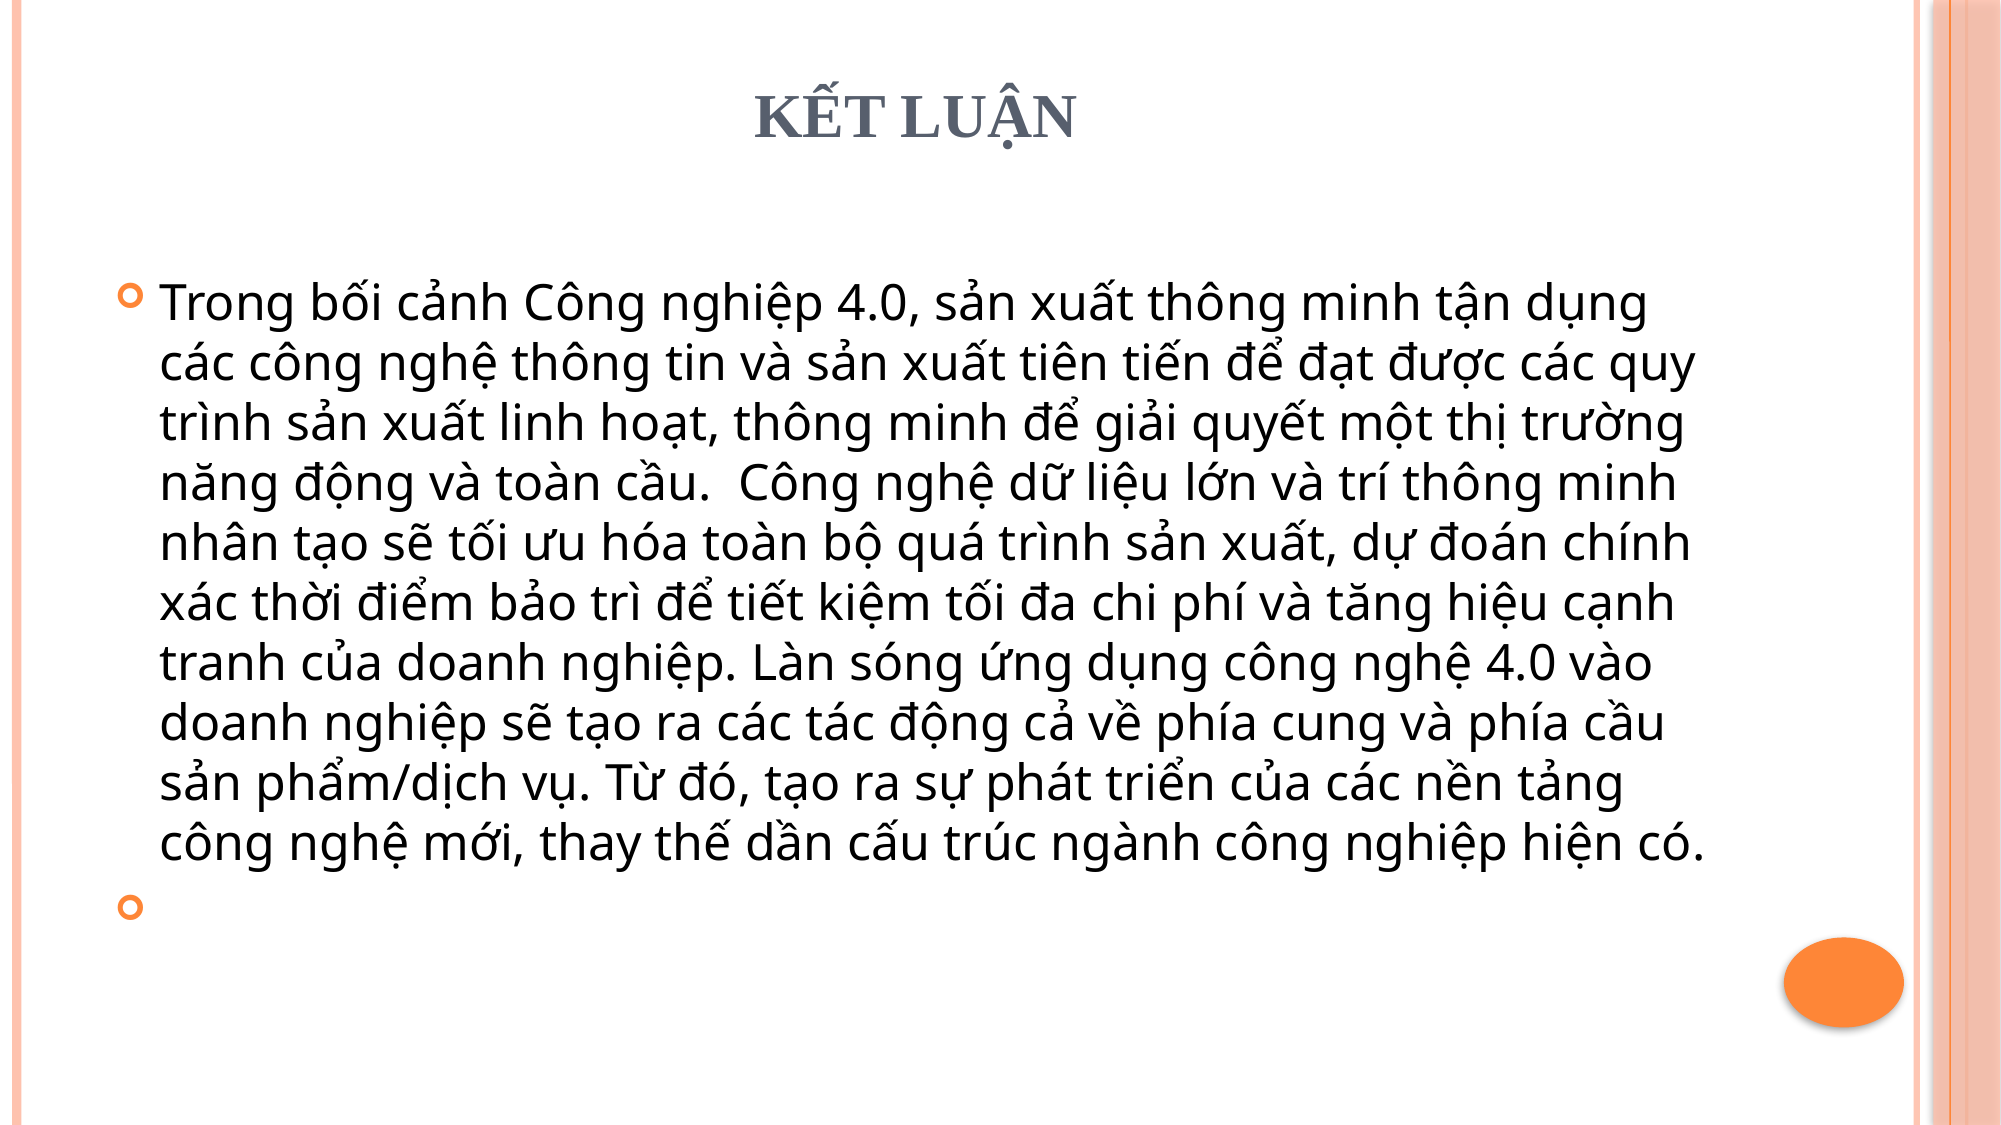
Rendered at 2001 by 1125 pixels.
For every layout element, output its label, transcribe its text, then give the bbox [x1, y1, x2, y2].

list Trong bối cảnh Công nghiệp 4.0, sản xuất thông minh tận dụng các công nghệ thông tin và sản xuất tiên tiến để đạt được các quy trình sản xuất linh hoạt, thông minh để giải quyết một thị trường năng động và toàn cầu. Công nghệ dữ liệu lớn và trí thông minh nhân tạo sẽ tối ưu hóa toàn bộ quá trình sản xuất, dự đoán chính xác thời điểm bảo trì để tiết kiệm tối đa chi phí và tăng hiệu cạnh tranh của doanh nghiệp. Làn sóng ứng dụng công nghệ 4.0 vào doanh nghiệp sẽ tạo ra các tác động cả về phía cung và phía cầu sản phẩm/dịch vụ. Từ đó, tạo ra sự phát triển của các nền tảng công nghệ mới, thay thế dần cấu trúc ngành công nghiệp hiện có. [99, 262, 1734, 1062]
title Kết luận [99, 45, 1734, 233]
